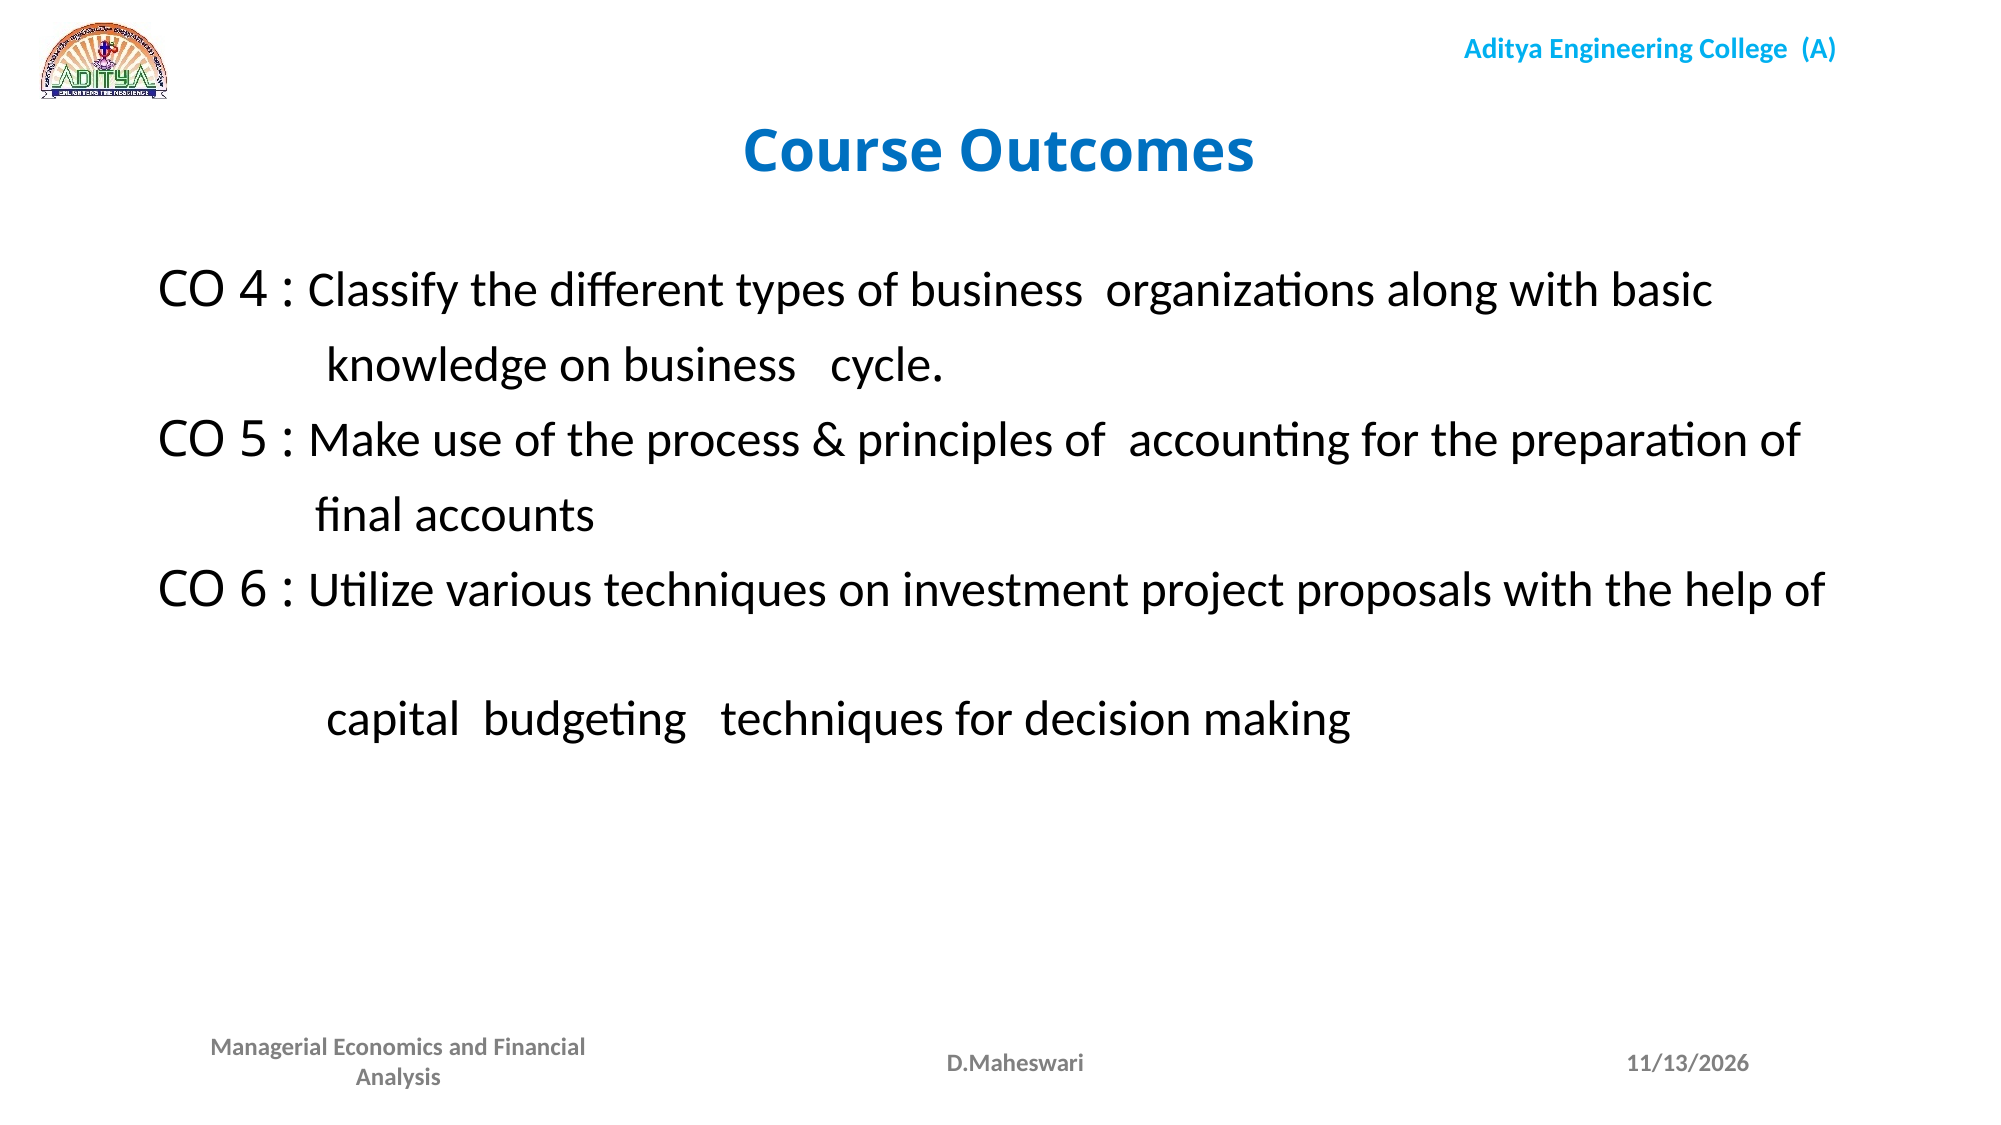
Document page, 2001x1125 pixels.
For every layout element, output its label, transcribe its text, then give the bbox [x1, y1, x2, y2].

text_box Course Outcomes [132, 105, 1866, 261]
picture [39, 22, 168, 99]
footer D.Maheswari [843, 1031, 1188, 1092]
list CO 4 : Classify the different types of business organizations along with basic knowledge on business cycle. CO 5 : Make use of the process & principles of accounting for the preparation of final accounts CO 6 : Utilize various techniques on investment project proposals with the help of capital budgeting techniques for decision making [142, 256, 1868, 1000]
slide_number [1515, 1031, 1861, 1092]
